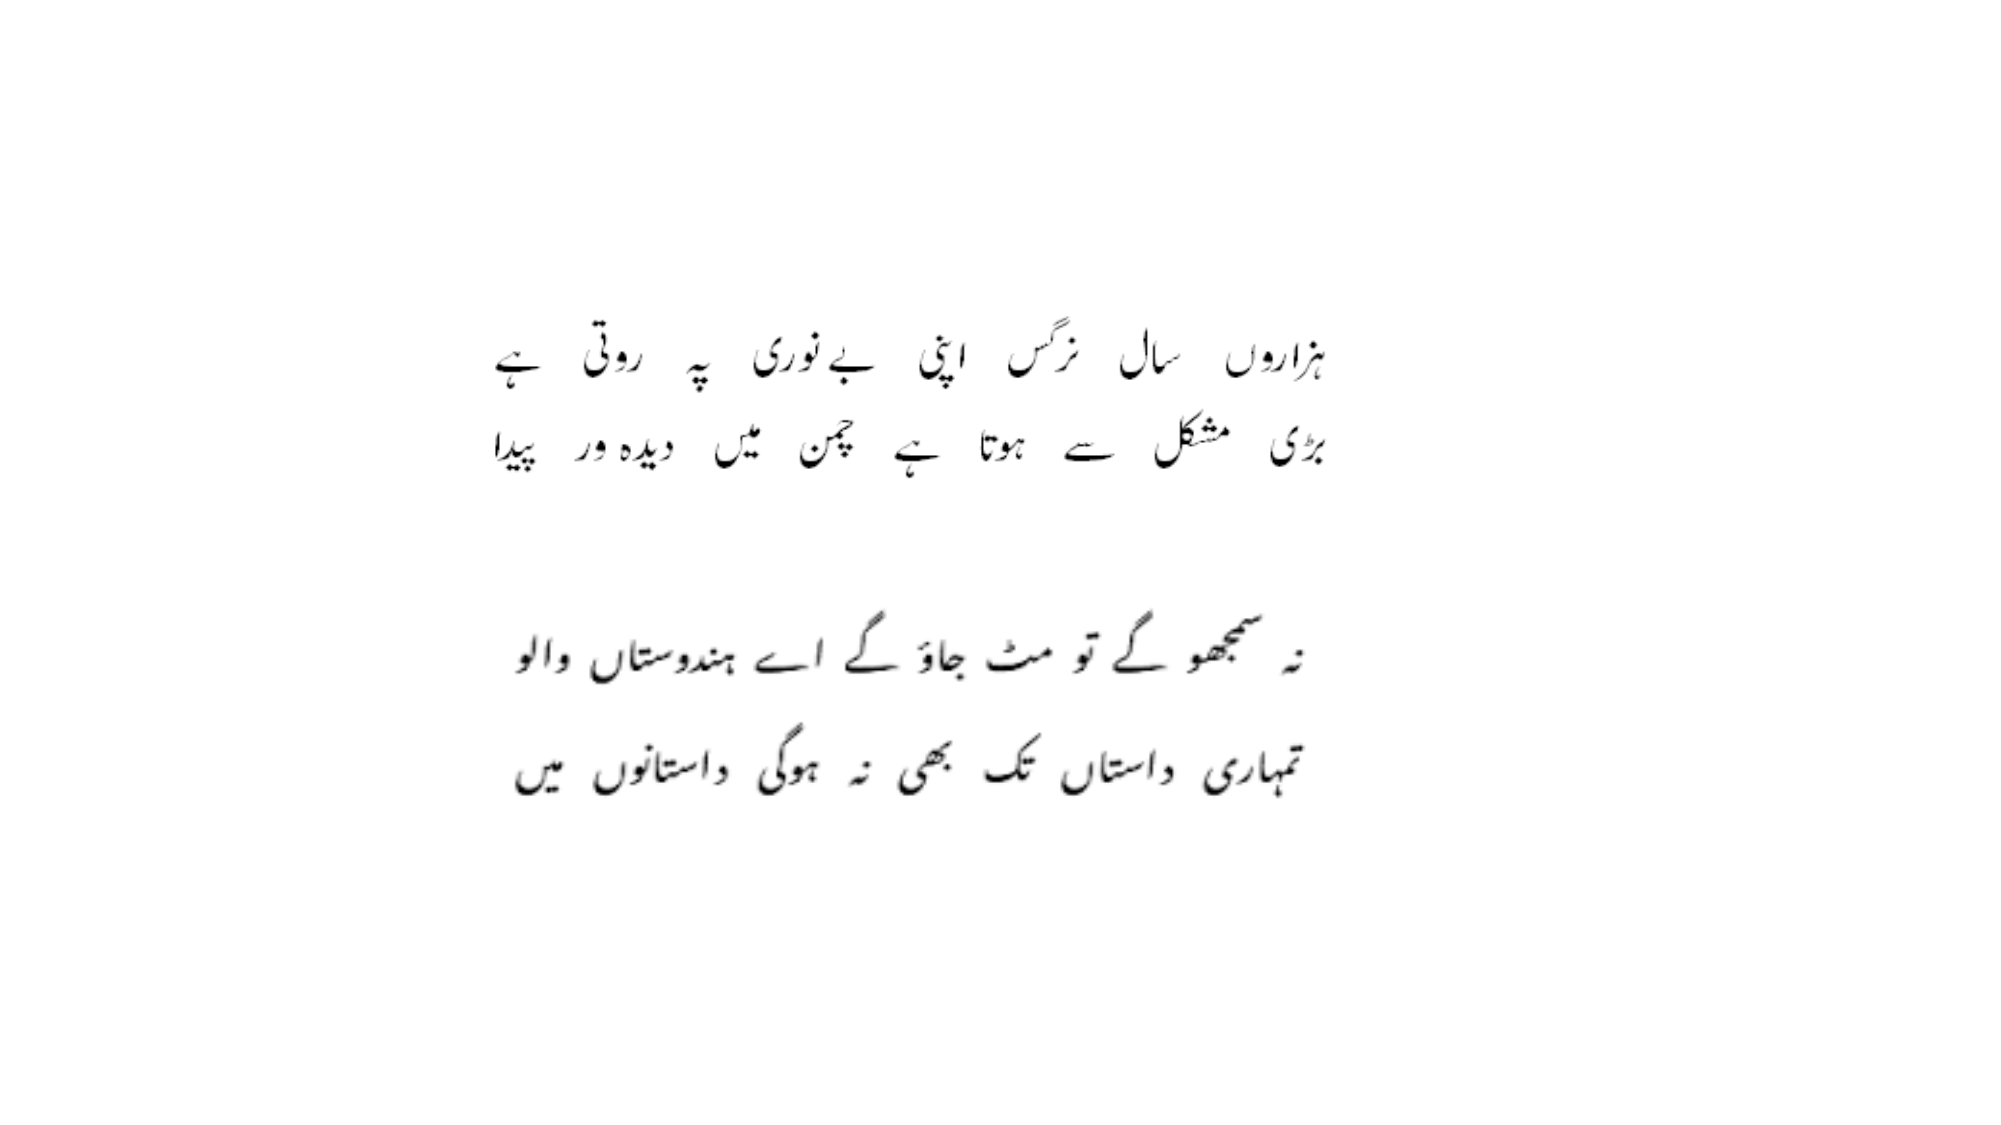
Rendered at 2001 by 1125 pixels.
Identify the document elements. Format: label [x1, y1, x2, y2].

picture [459, 302, 1369, 866]
